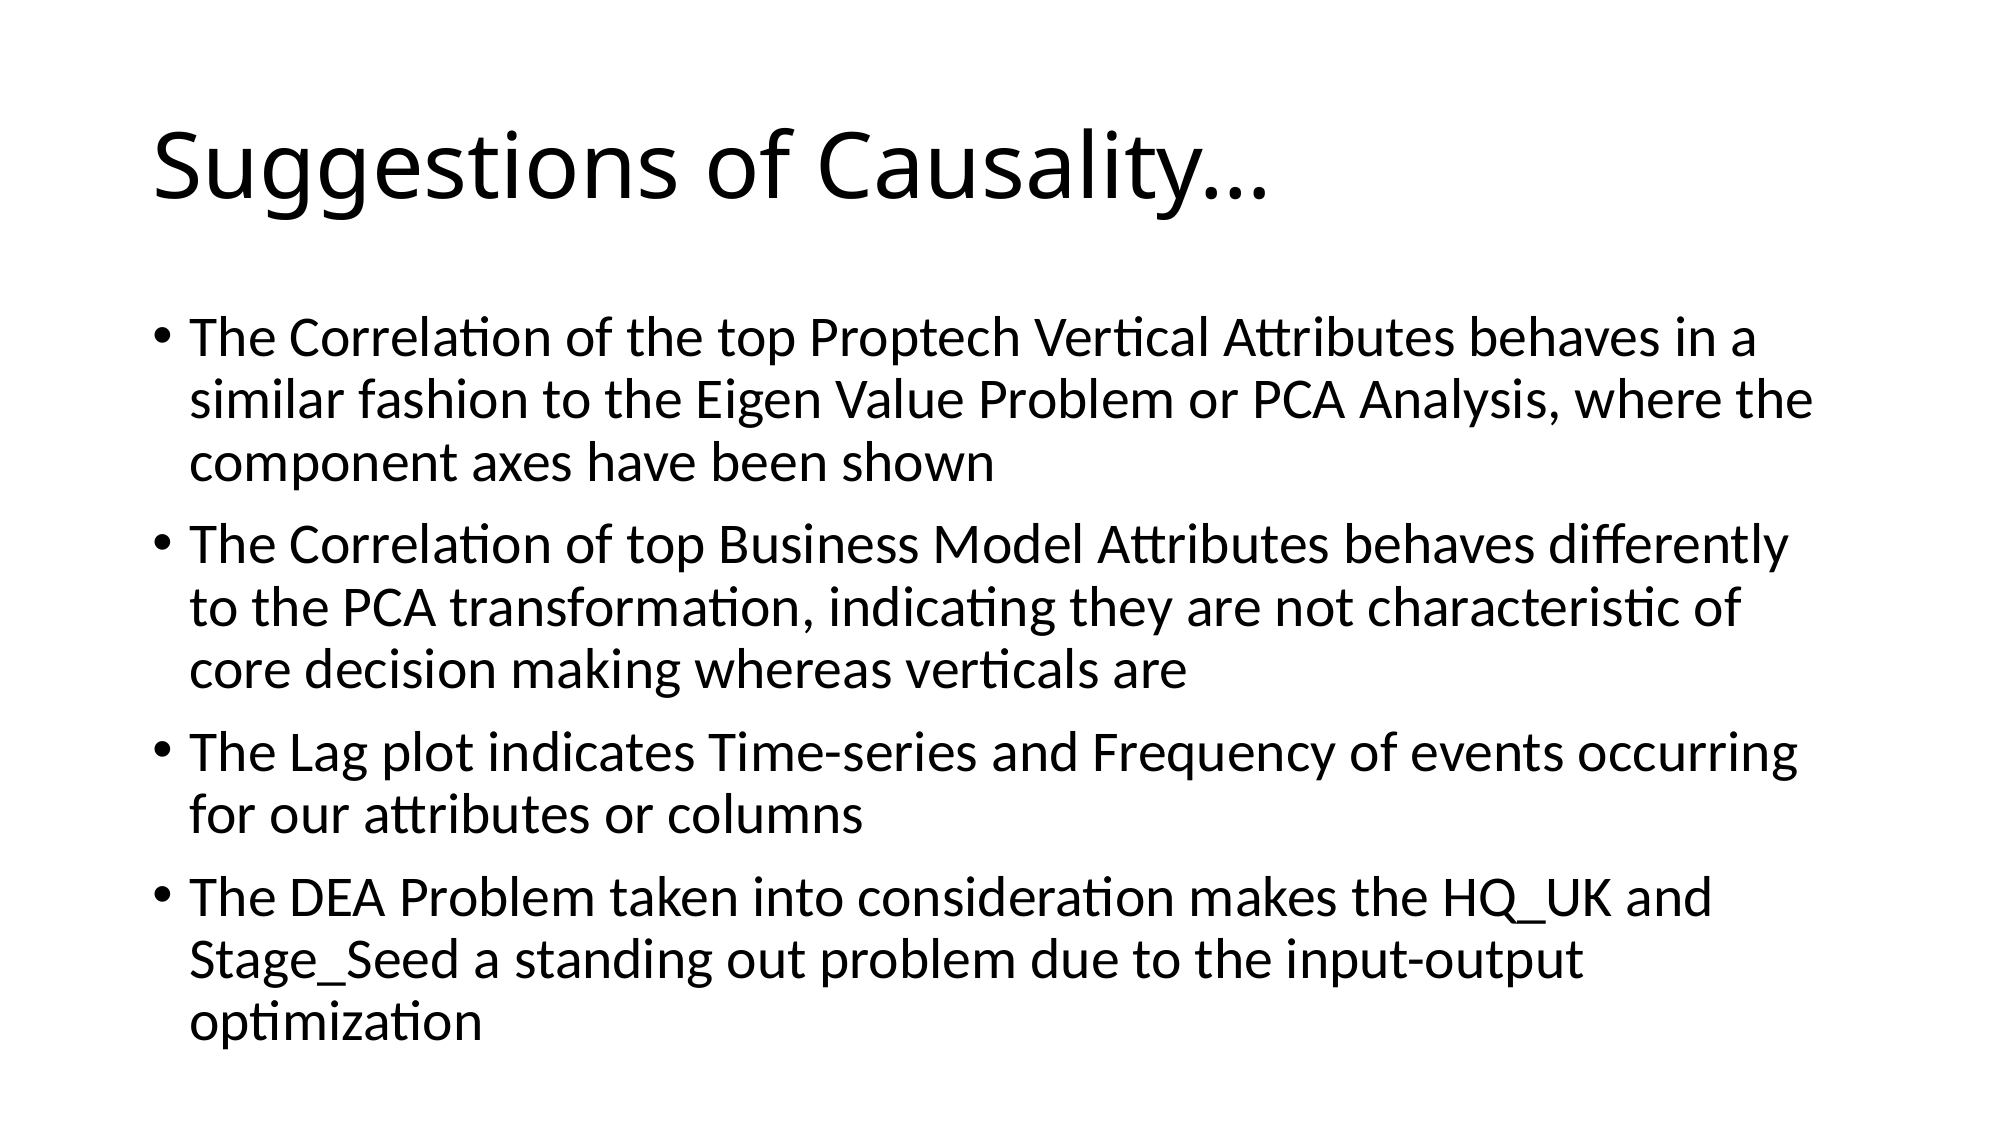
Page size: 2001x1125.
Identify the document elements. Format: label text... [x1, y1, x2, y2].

list The Correlation of the top Proptech Vertical Attributes behaves in a similar fashion to the Eigen Value Problem or PCA Analysis, where the component axes have been shown The Correlation of top Business Model Attributes behaves differently to the PCA transformation, indicating they are not characteristic of core decision making whereas verticals are The Lag plot indicates Time-series and Frequency of events occurring for our attributes or columns The DEA Problem taken into consideration makes the HQ_UK and Stage_Seed a standing out problem due to the input-output optimization [137, 299, 1863, 1066]
title Suggestions of Causality… [137, 59, 1863, 278]
